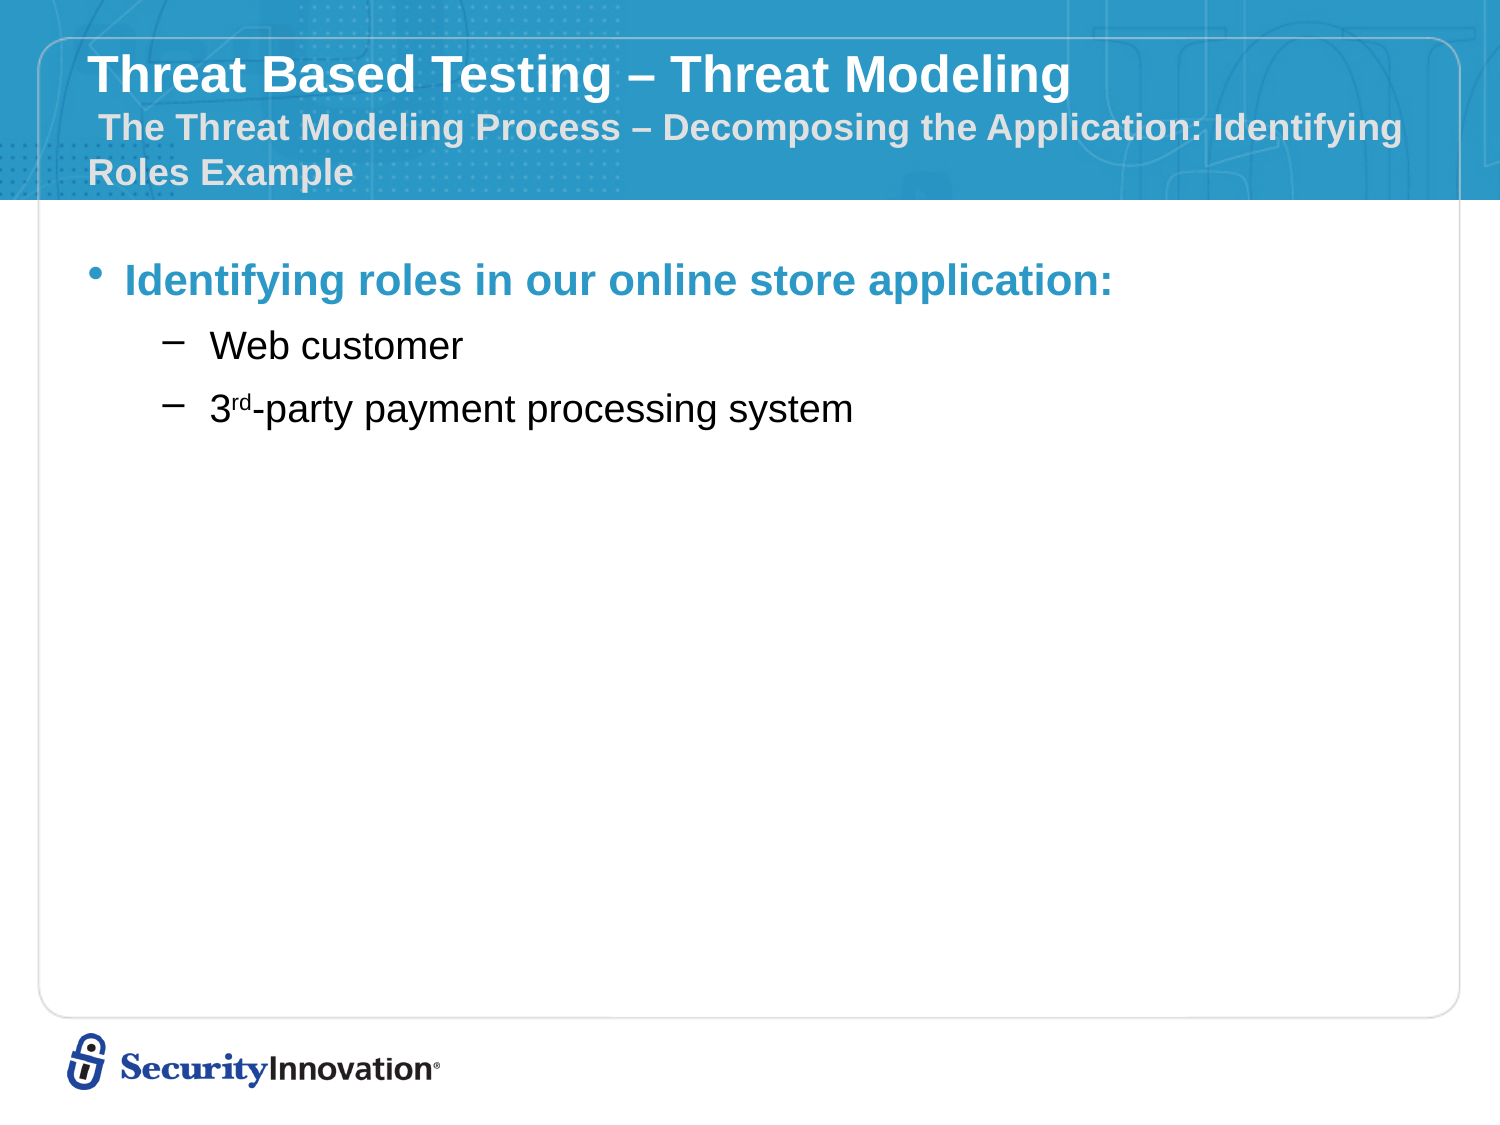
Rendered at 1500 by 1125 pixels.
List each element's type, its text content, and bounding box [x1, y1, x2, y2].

picture [0, 0, 1500, 1090]
list Identifying roles in our online store application: Web customer 3rd-party payment processing system [72, 247, 1443, 1001]
title Threat Based Testing – Threat Modeling The Threat Modeling Process – Decomposing the Application: Identifying Roles Example [72, 23, 1443, 212]
